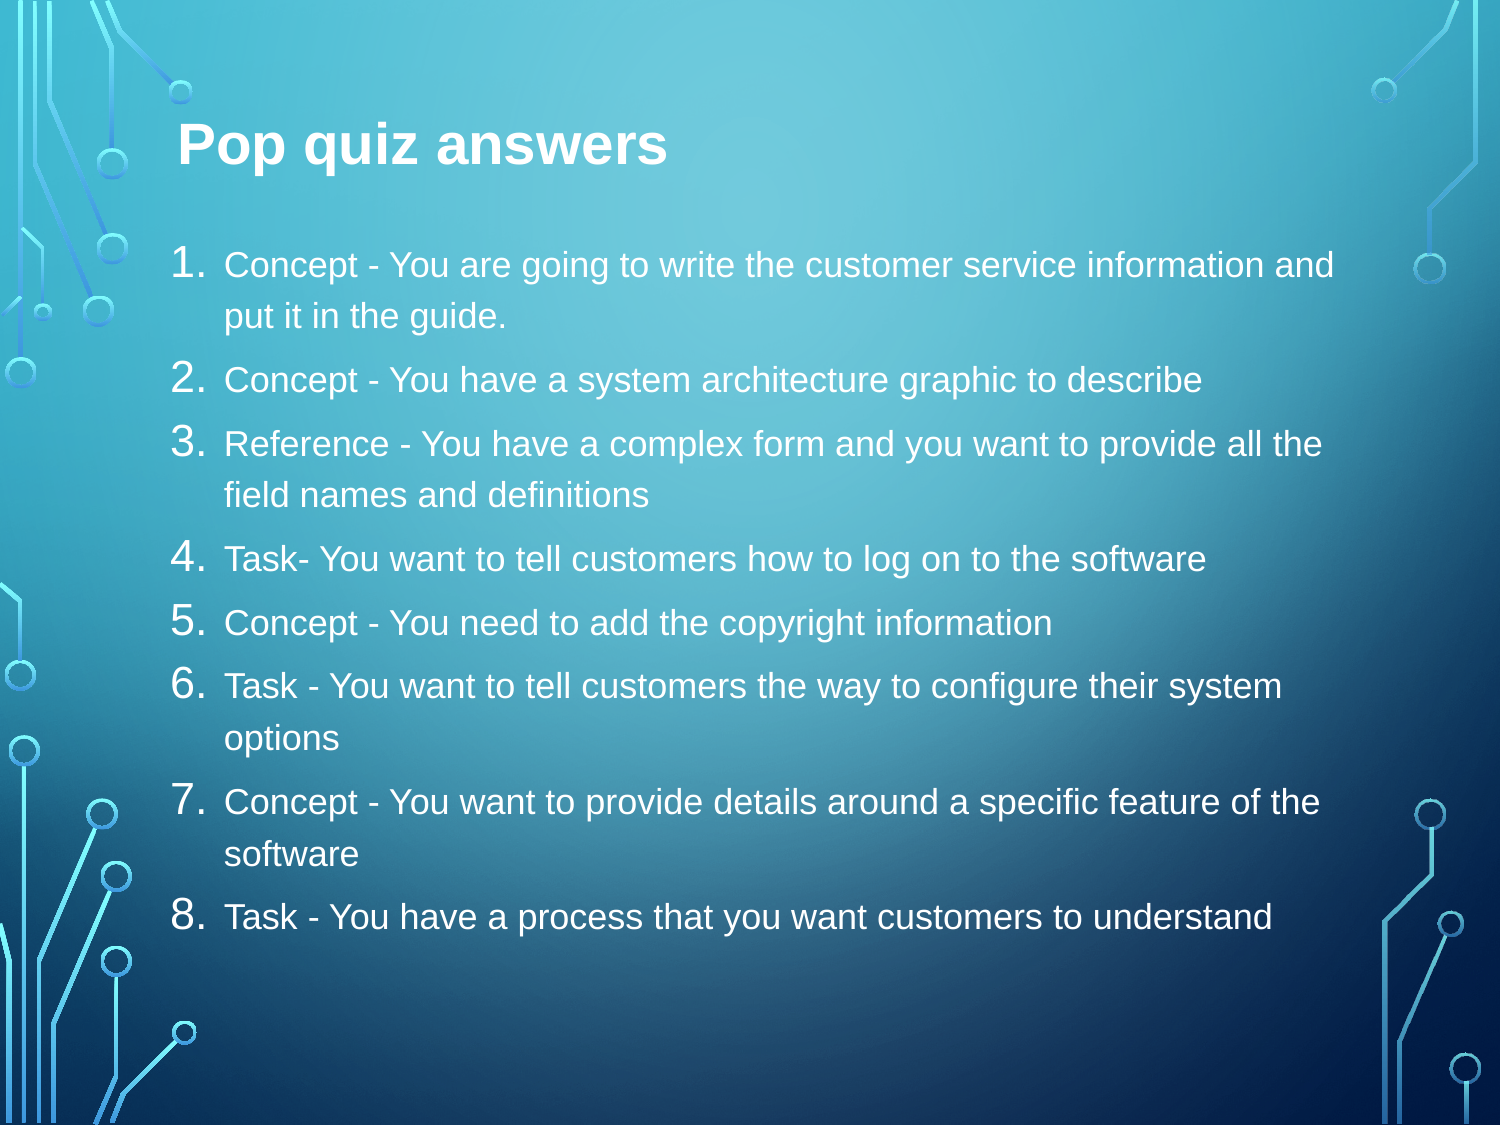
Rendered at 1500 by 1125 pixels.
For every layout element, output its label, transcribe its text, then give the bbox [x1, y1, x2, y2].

list Concept - You are going to write the customer service information and put it in the guide. Concept - You have a system architecture graphic to describe Reference - You have a complex form and you want to provide all the field names and definitions Task- You want to tell customers how to log on to the software Concept - You need to add the copyright information Task - You want to tell customers the way to configure their system options Concept - You want to provide details around a specific feature of the software Task - You have a process that you want customers to understand [137, 224, 1357, 950]
title Pop quiz answers [162, 24, 1382, 268]
